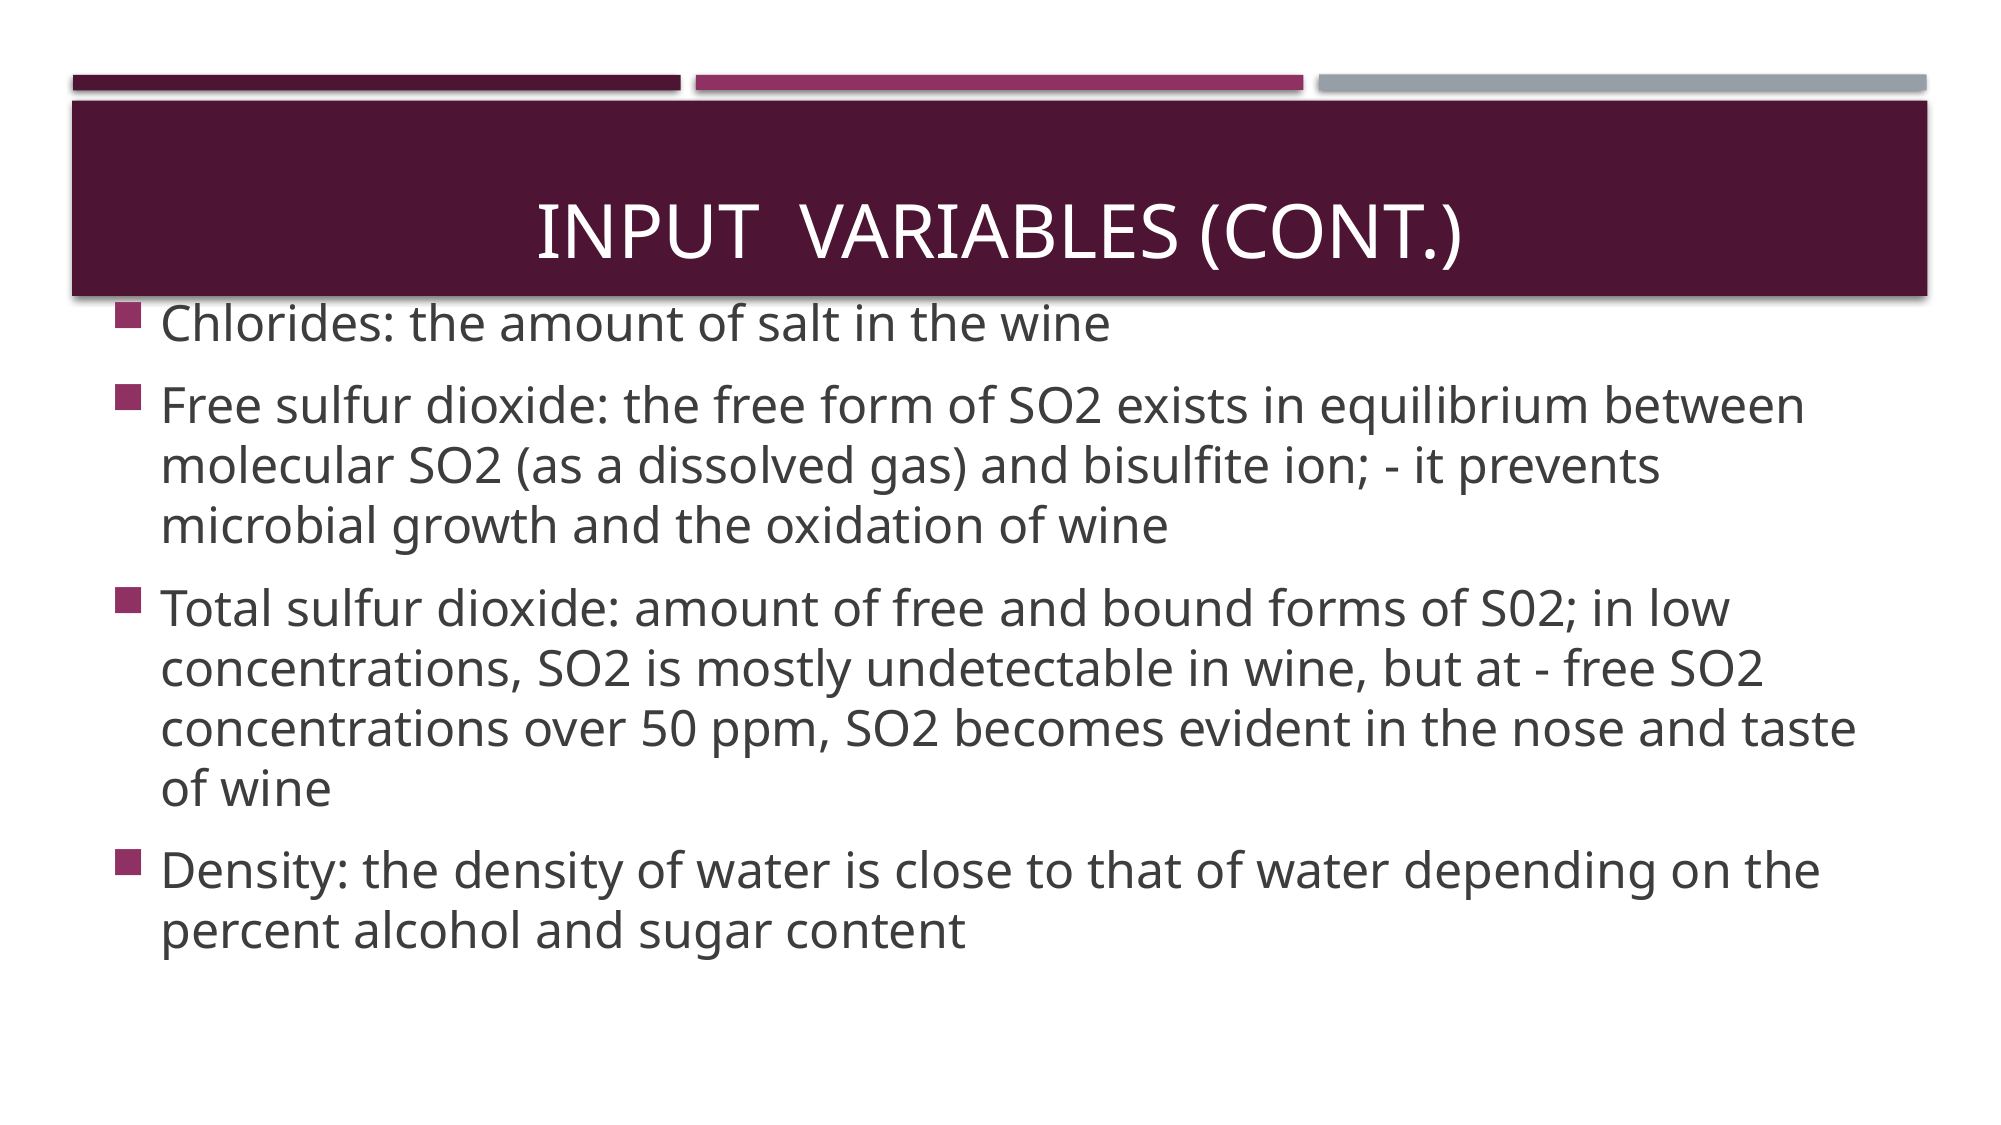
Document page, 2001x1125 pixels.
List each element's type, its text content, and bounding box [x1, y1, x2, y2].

title Input Variables (cont.) [95, 115, 1905, 282]
list Chlorides: the amount of salt in the wine Free sulfur dioxide: the free form of SO2 exists in equilibrium between molecular SO2 (as a dissolved gas) and bisulfite ion; - it prevents microbial growth and the oxidation of wine Total sulfur dioxide: amount of free and bound forms of S02; in low concentrations, SO2 is mostly undetectable in wine, but at - free SO2 concentrations over 50 ppm, SO2 becomes evident in the nose and taste of wine Density: the density of water is close to that of water depending on the percent alcohol and sugar content [95, 282, 1905, 1033]
